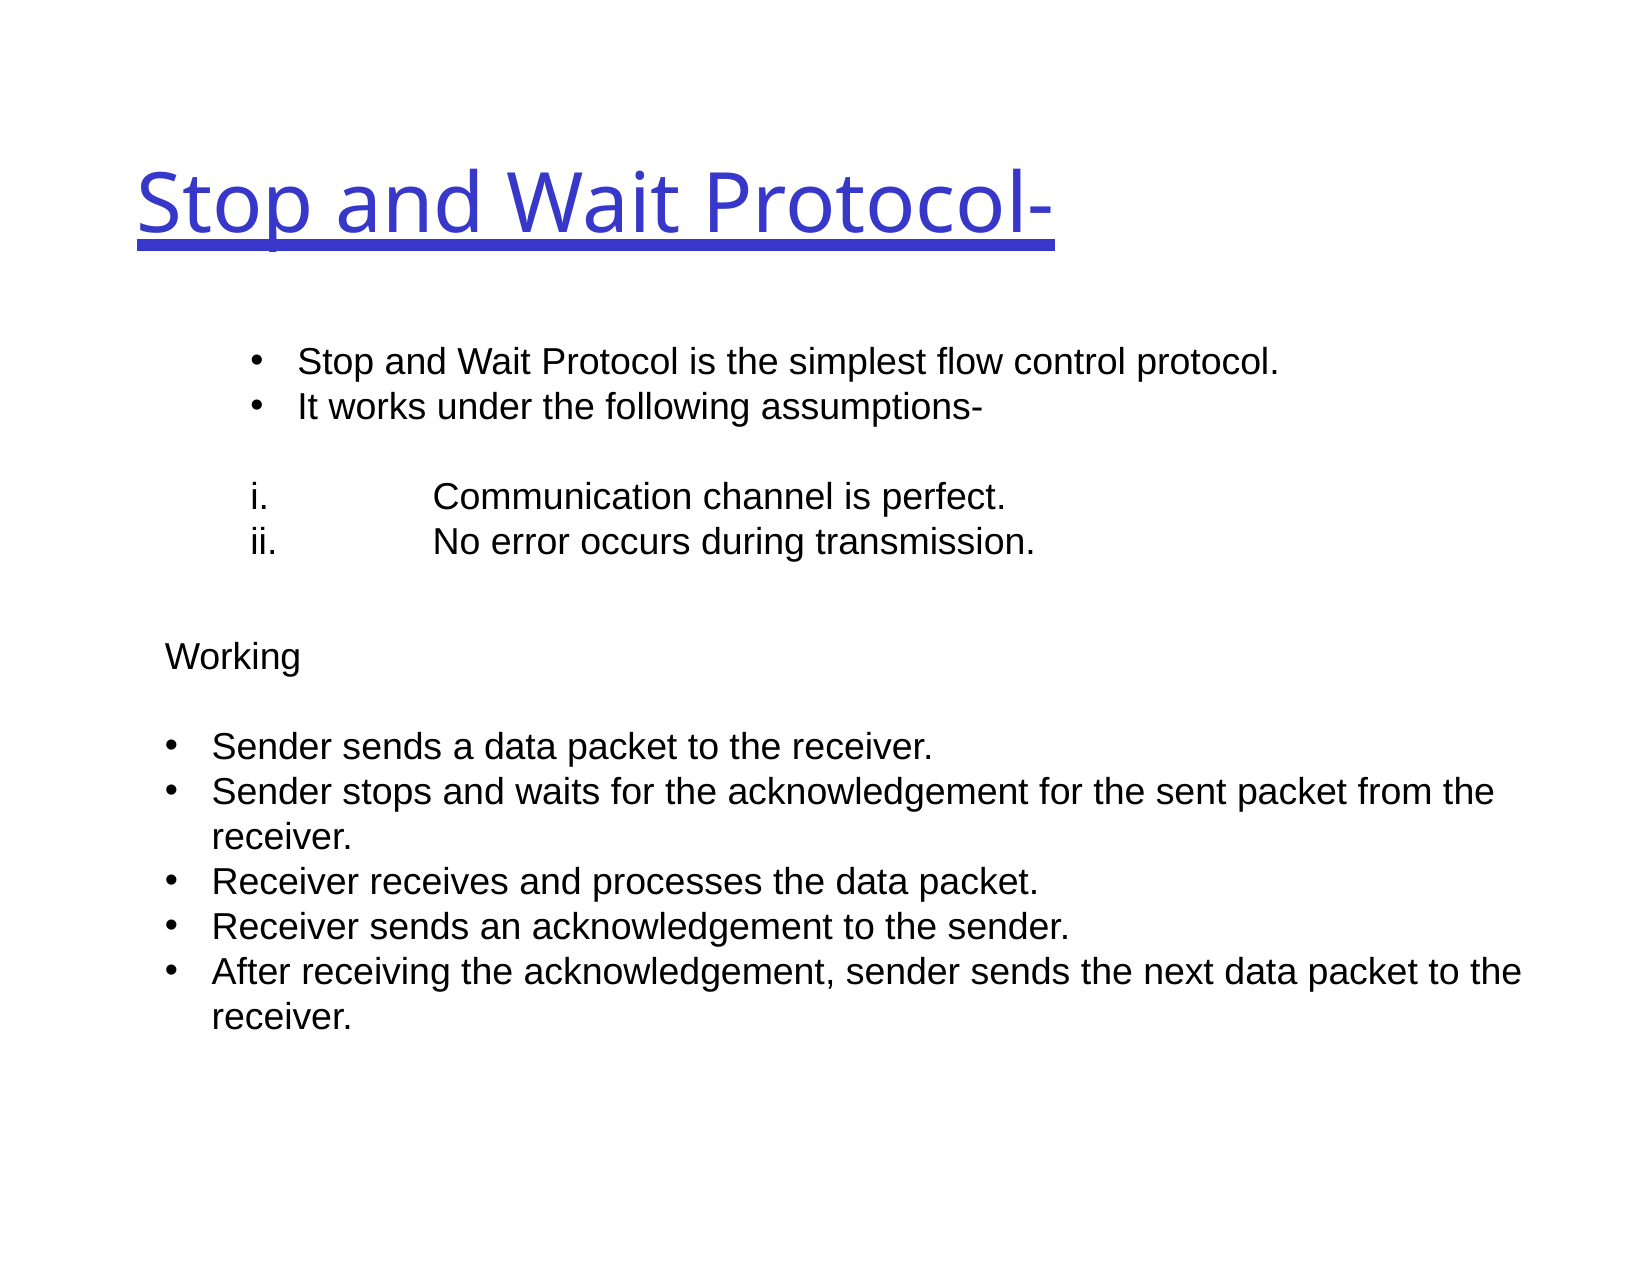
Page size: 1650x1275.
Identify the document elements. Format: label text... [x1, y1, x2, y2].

text_box Working Sender sends a data packet to the receiver. Sender stops and waits for the acknowledgement for the sent packet from the receiver. Receiver receives and processes the data packet. Receiver sends an acknowledgement to the sender. After receiving the acknowledgement, sender sends the next data packet to the receiver. [150, 624, 1600, 1045]
text_box Stop and Wait Protocol is the simplest flow control protocol. It works under the following assumptions- Communication channel is perfect. No error occurs during transmission. [235, 329, 1537, 569]
title Stop and Wait Protocol- [136, 149, 1513, 251]
